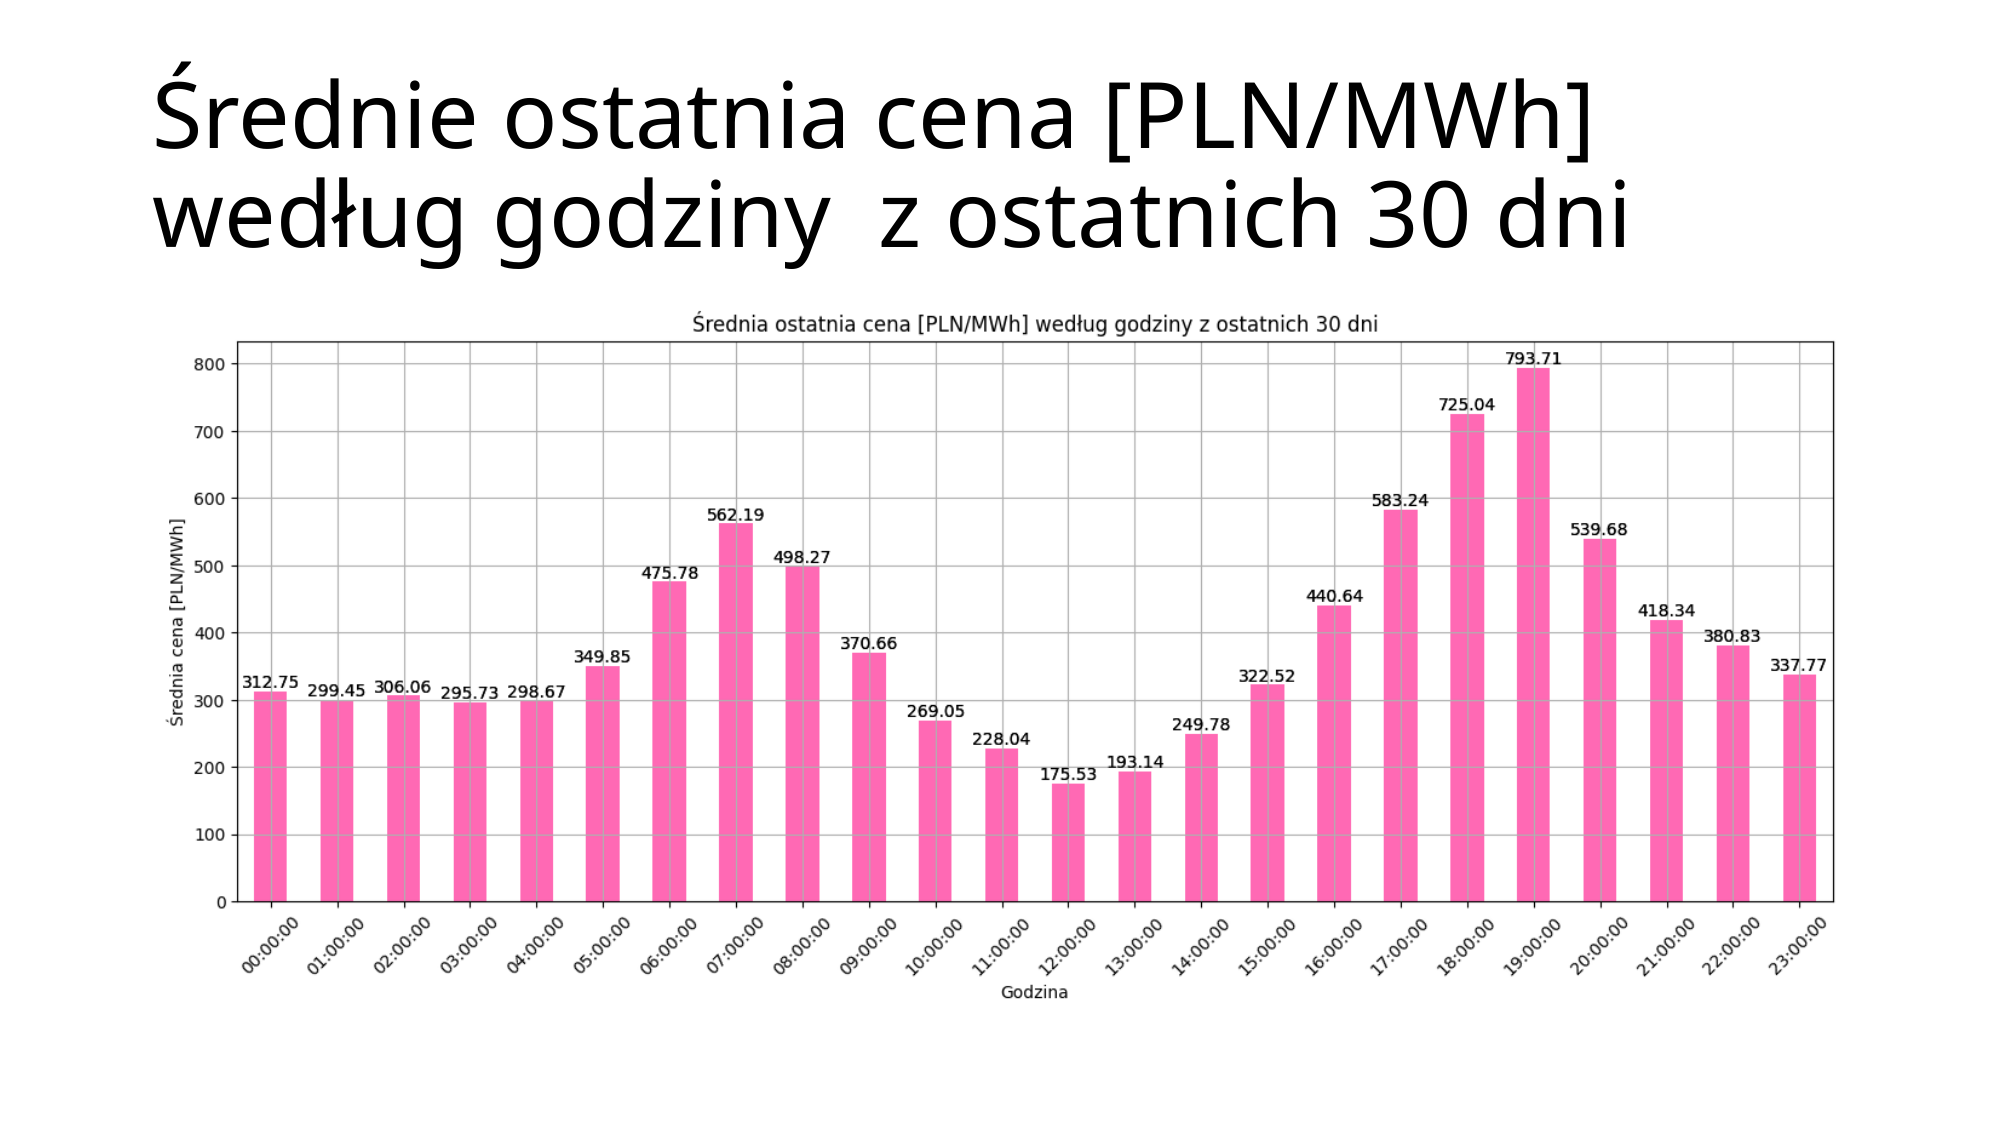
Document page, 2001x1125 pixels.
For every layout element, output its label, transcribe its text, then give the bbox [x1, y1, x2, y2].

title Średnie ostatnia cena [PLN/MWh] według godziny z ostatnich 30 dni [137, 59, 1863, 278]
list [156, 298, 1844, 1014]
